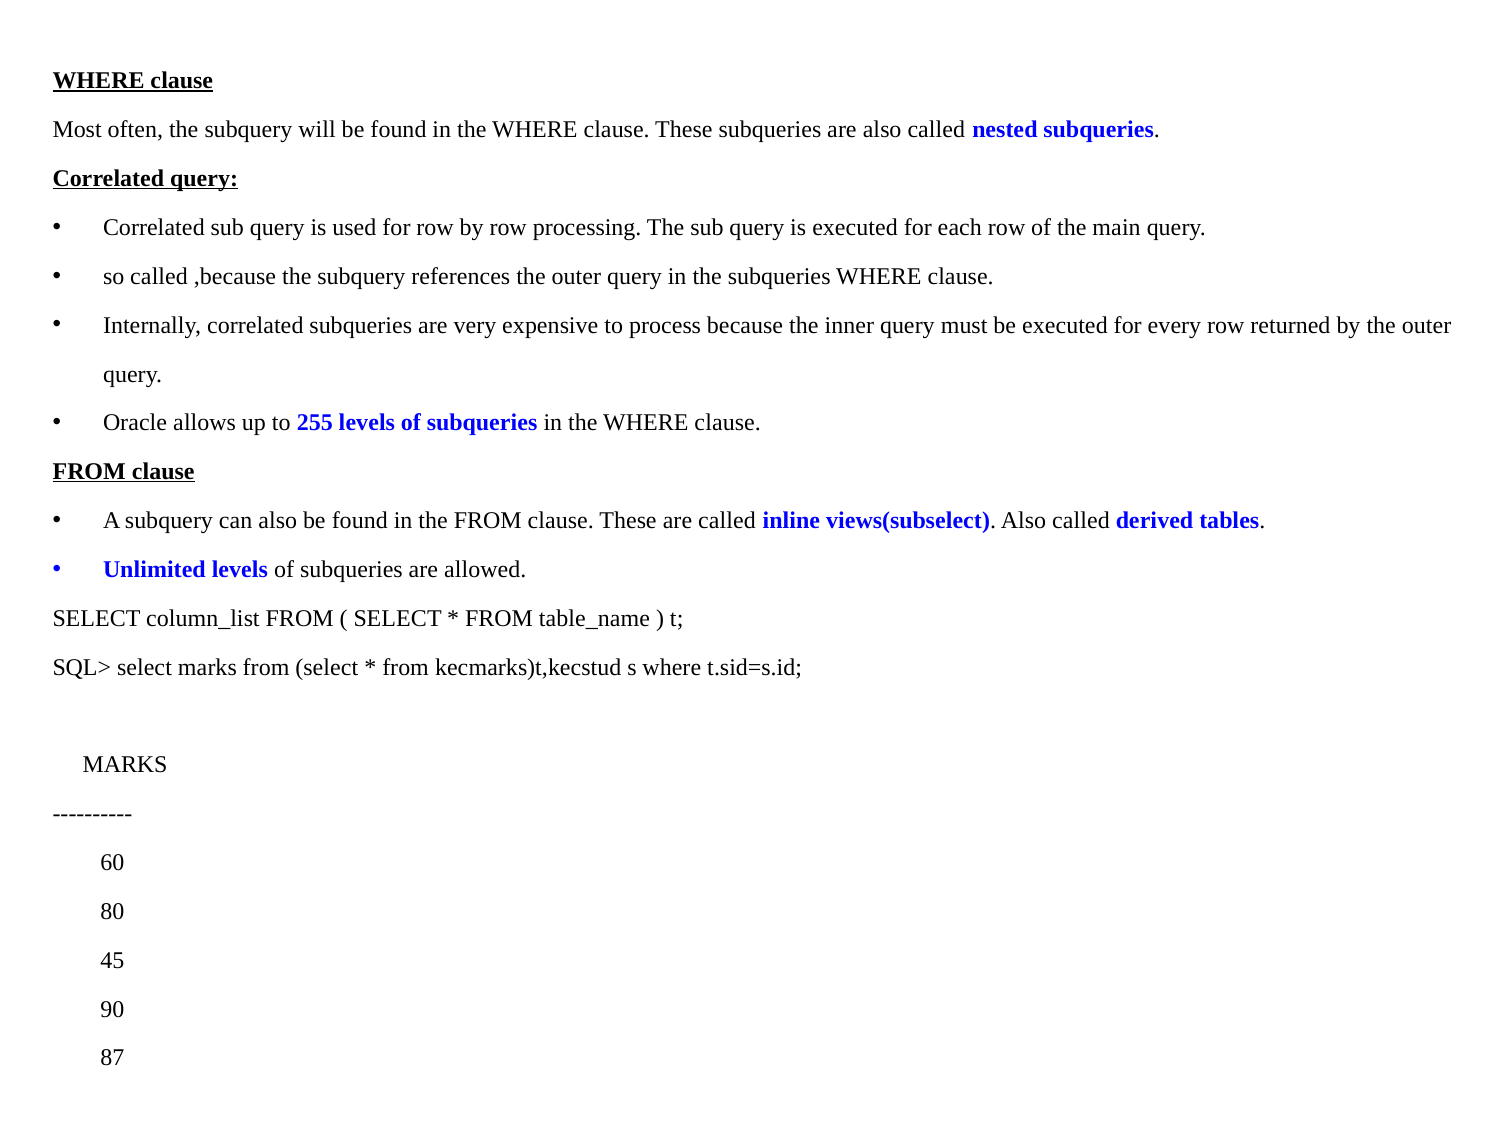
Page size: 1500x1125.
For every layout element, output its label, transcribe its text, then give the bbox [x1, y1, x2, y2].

list WHERE clause Most often, the subquery will be found in the WHERE clause. These subqueries are also called nested subqueries. Correlated query: Correlated sub query is used for row by row processing. The sub query is executed for each row of the main query. so called ,because the subquery references the outer query in the subqueries WHERE clause. Internally, correlated subqueries are very expensive to process because the inner query must be executed for every row returned by the outer query. Oracle allows up to 255 levels of subqueries in the WHERE clause. FROM clause A subquery can also be found in the FROM clause. These are called inline views(subselect). Also called derived tables. Unlimited levels of subqueries are allowed. SELECT column_list FROM ( SELECT * FROM table_name ) t; SQL> select marks from (select * from kecmarks)t,kecstud s where t.sid=s.id; MARKS ---------- 60 80 45 90 87 [37, 37, 1500, 1100]
